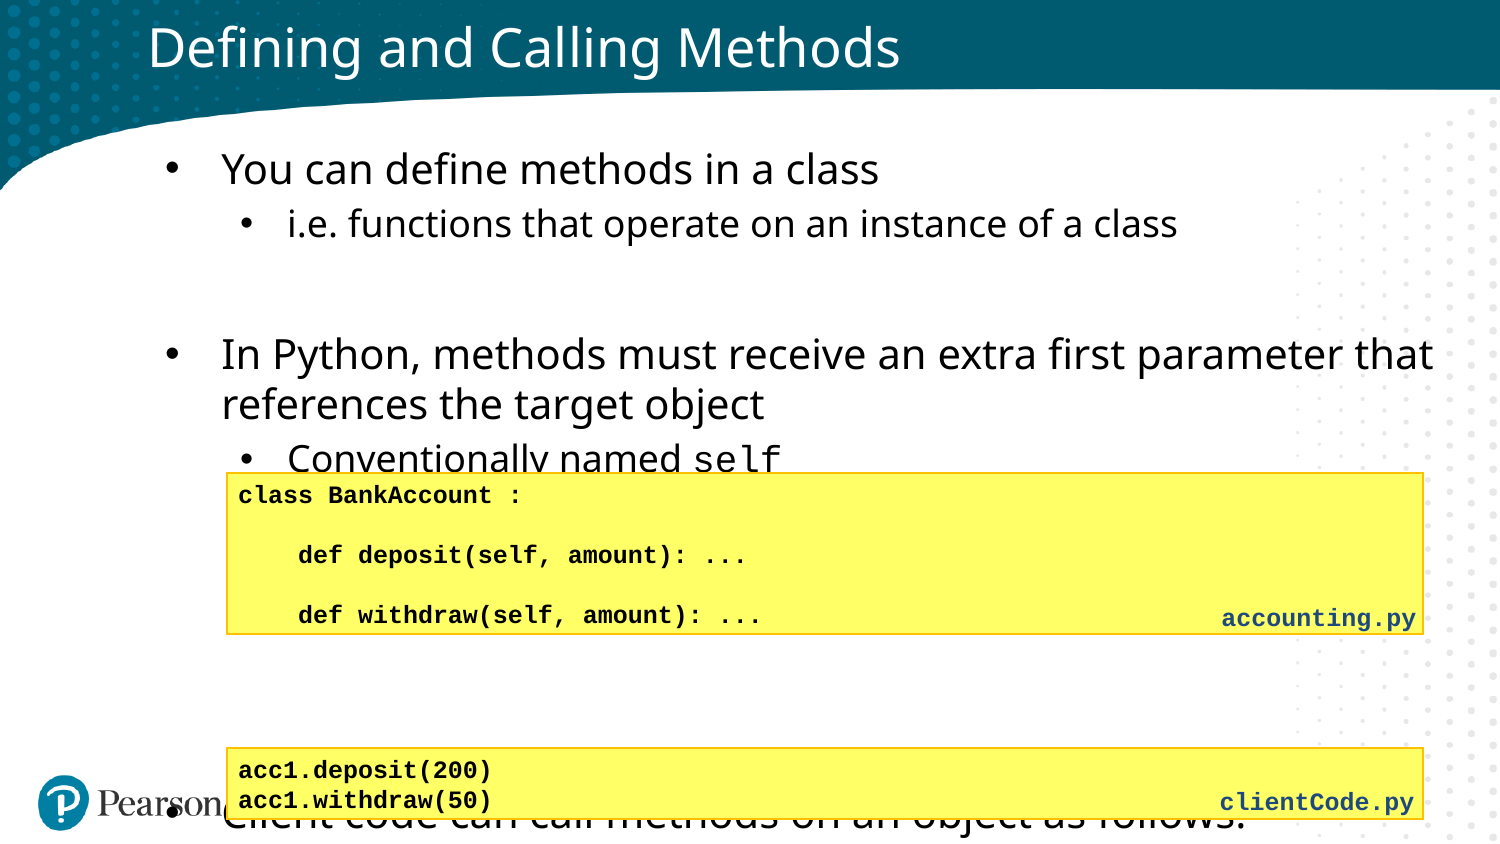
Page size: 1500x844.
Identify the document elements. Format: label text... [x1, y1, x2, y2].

text_box accounting.py [1202, 593, 1432, 639]
text_box class BankAccount : def deposit(self, amount): ... def withdraw(self, amount): ... [226, 472, 1424, 634]
picture [0, 90, 1500, 844]
text_box clientCode.py [1200, 778, 1430, 824]
text_box acc1.deposit(200) acc1.withdraw(50) [226, 747, 1424, 819]
list You can define methods in a class i.e. functions that operate on an instance of a class In Python, methods must receive an extra first parameter that references the target object Conventionally named self Client code can call methods on an object as follows: [150, 135, 1467, 785]
title Defining and Calling Methods [132, 6, 1371, 98]
